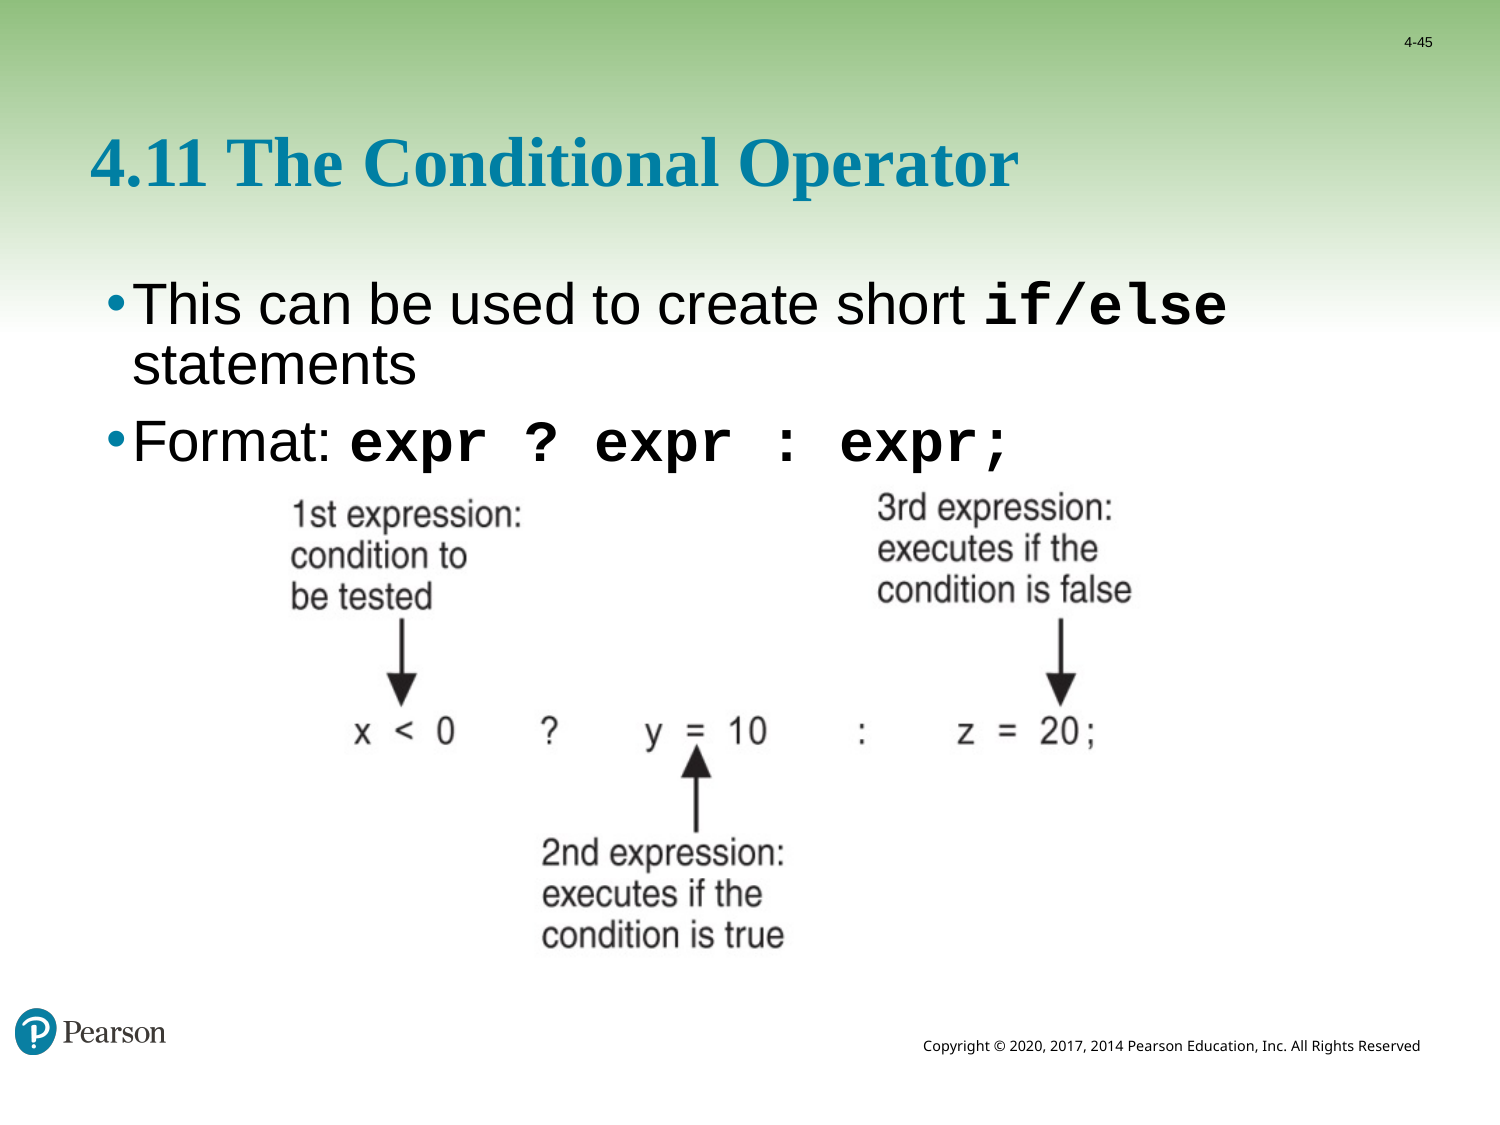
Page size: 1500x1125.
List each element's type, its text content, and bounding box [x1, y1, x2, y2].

title 4.11 The Conditional Operator [75, 35, 1425, 216]
picture [41, 1008, 166, 1055]
picture [15, 1008, 30, 1024]
picture [23, 1017, 49, 1042]
slide_number 4-45 [1389, 18, 1480, 49]
picture [255, 474, 1156, 1002]
list This can be used to create short if/else statements Format: expr ? expr : expr; [75, 262, 1425, 1005]
picture [15, 1041, 26, 1055]
